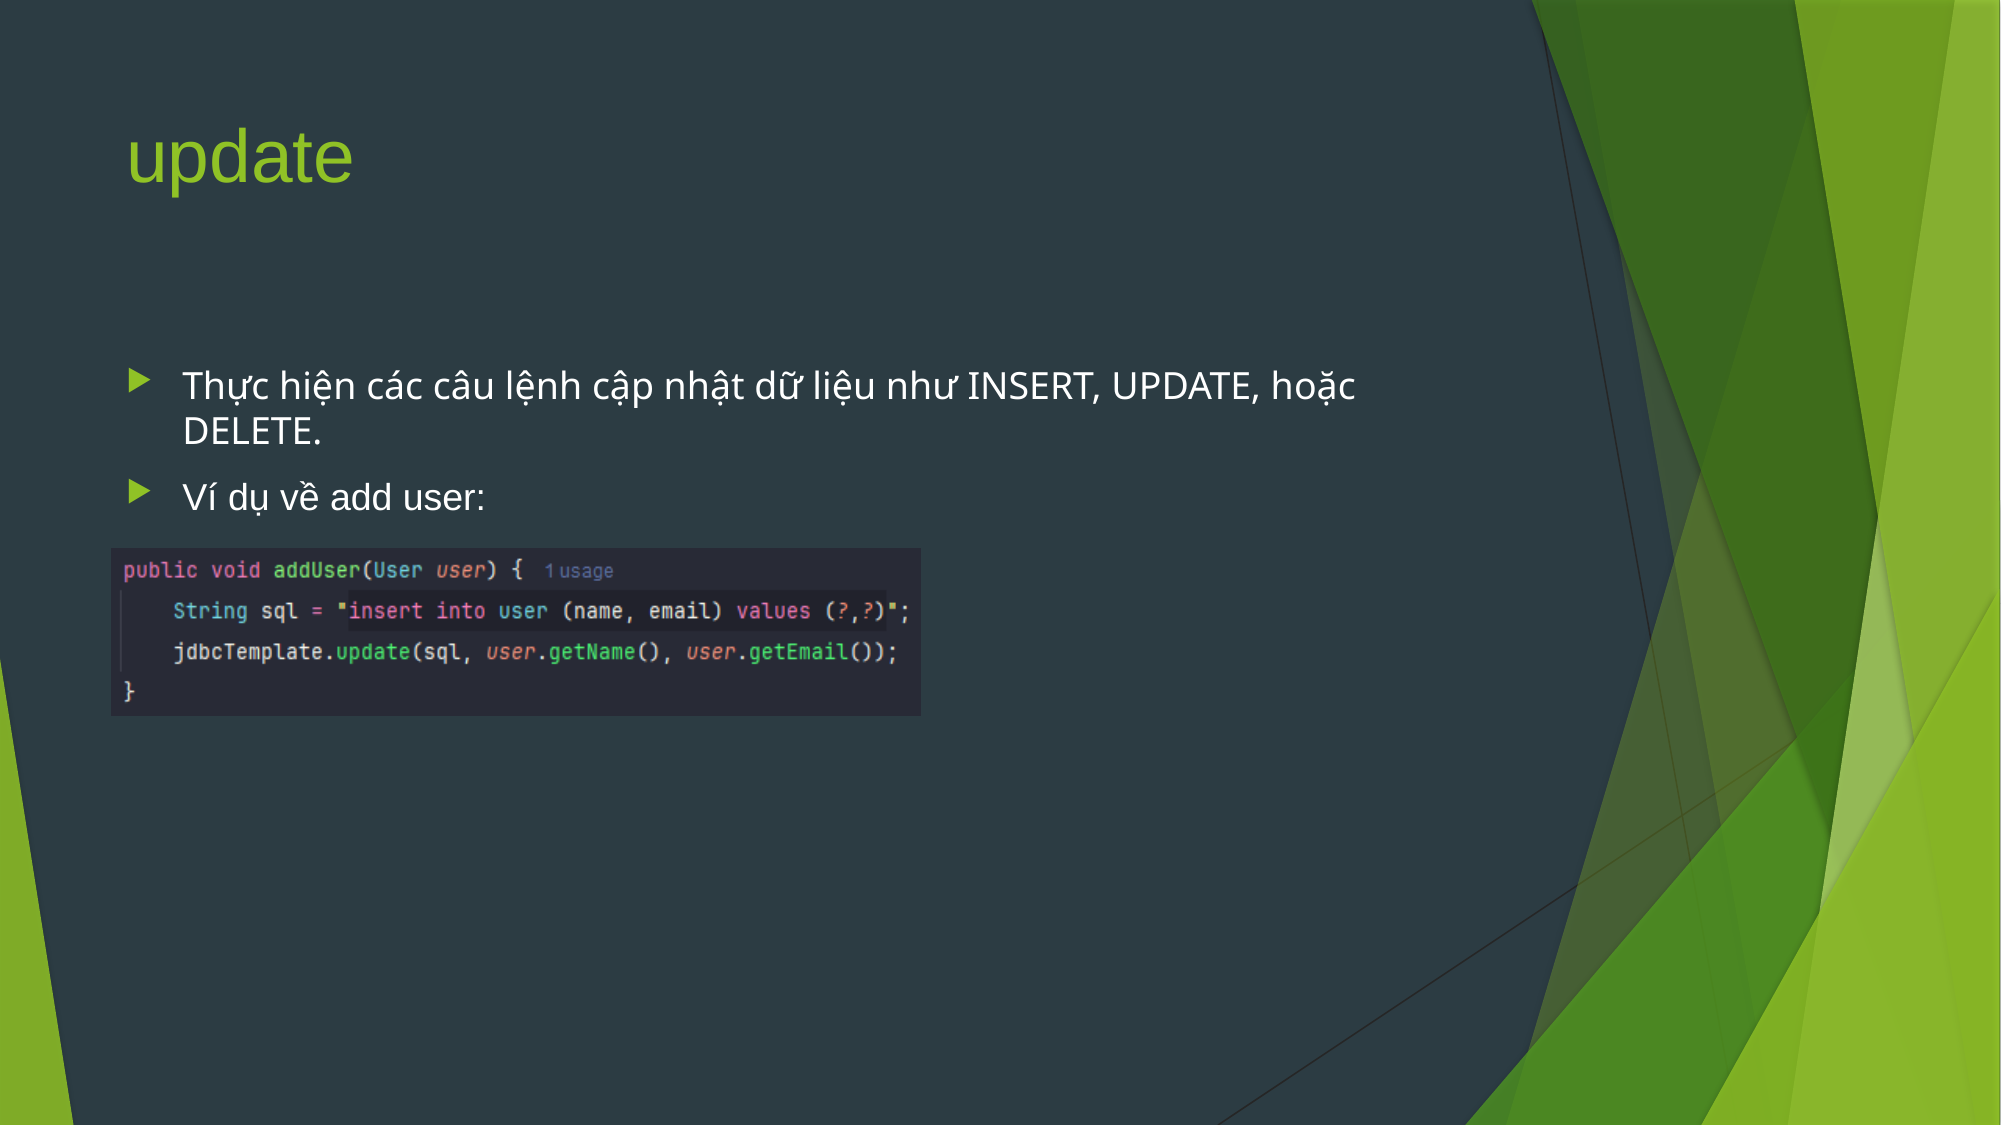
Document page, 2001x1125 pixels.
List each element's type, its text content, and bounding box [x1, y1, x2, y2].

title update [111, 99, 1522, 317]
picture [110, 548, 921, 717]
list Thực hiện các câu lệnh cập nhật dữ liệu như INSERT, UPDATE, hoặc DELETE. Ví dụ về add user: [111, 354, 1522, 992]
